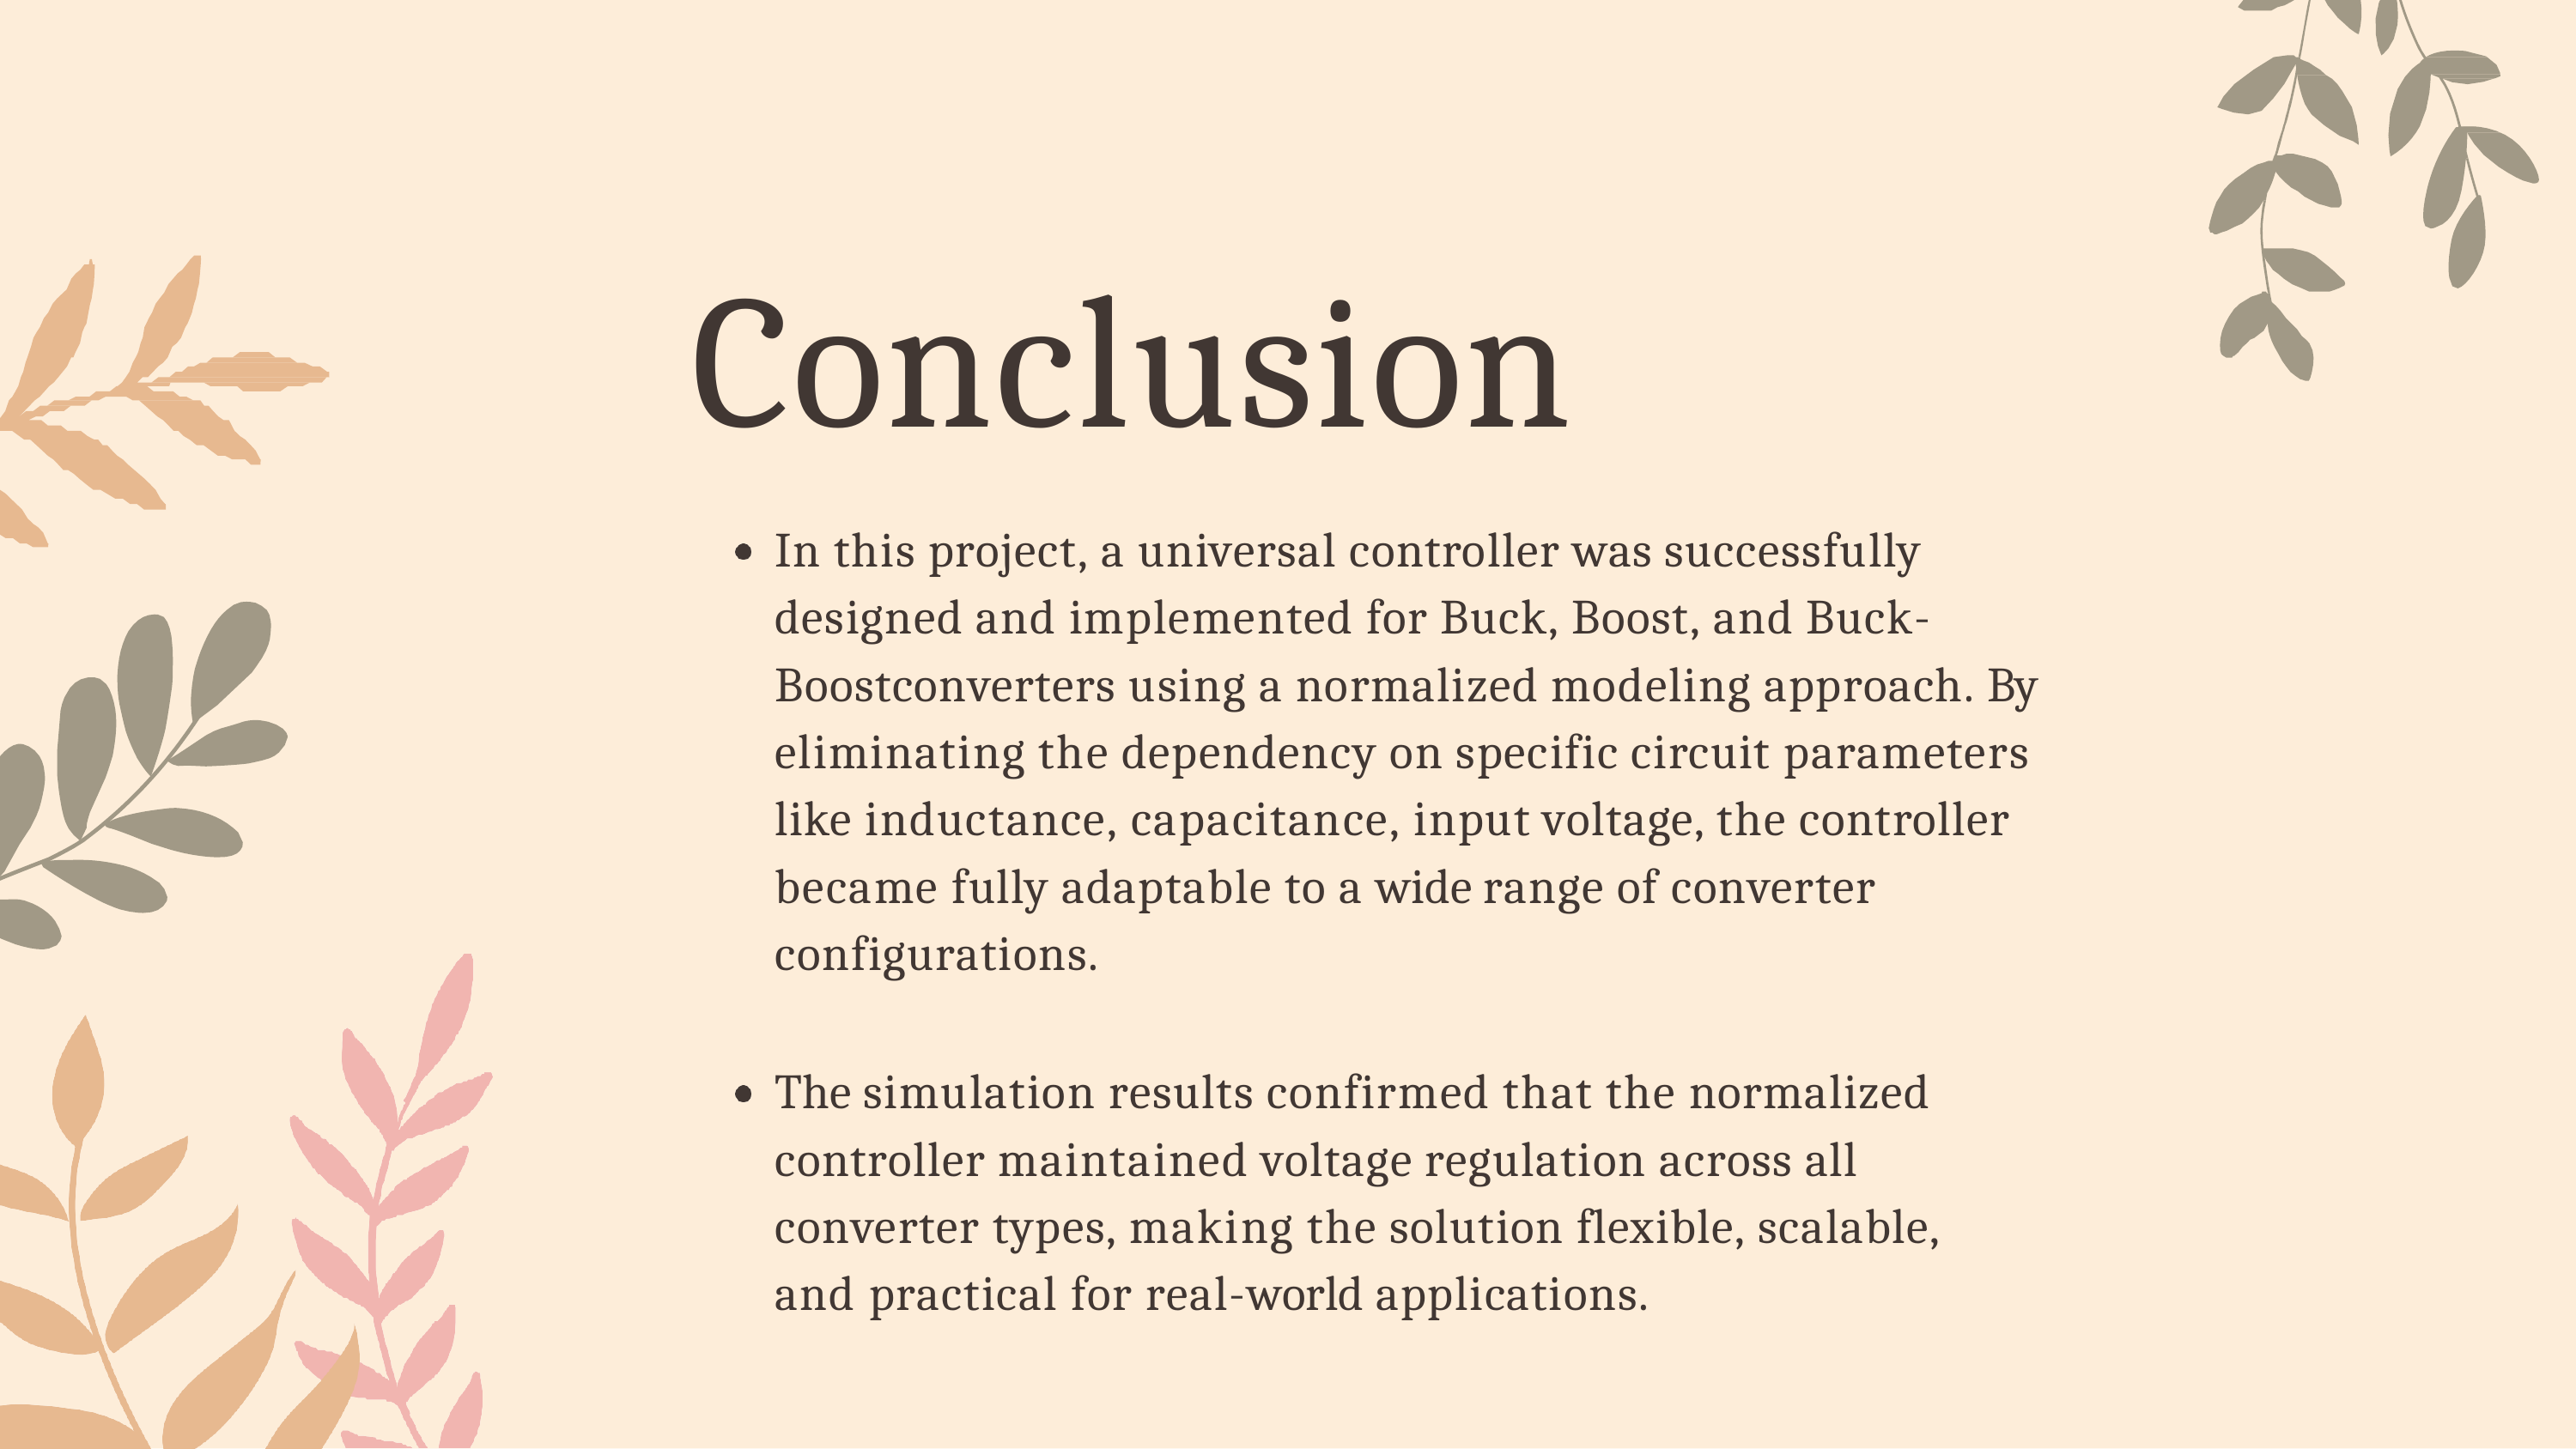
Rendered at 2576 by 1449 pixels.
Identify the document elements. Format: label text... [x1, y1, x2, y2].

picture [734, 1085, 752, 1102]
text_box The simulation results confirmed that the normalized controller maintained voltage regulation across all converter types, making the solution flexible, scalable, and practical for real-world applications. [773, 1050, 2007, 1321]
title Conclusion In this project, a universal controller was successfully designed and implemented for Buck, Boost, and Buck- Boostconverters using a normalized modeling approach. By eliminating the dependency on specific circuit parameters like inductance, capacitance, input voltage, the controller became fully adaptable to a wide range of converter configurations. [690, 235, 2050, 981]
picture [734, 543, 752, 561]
picture [0, 954, 493, 1449]
